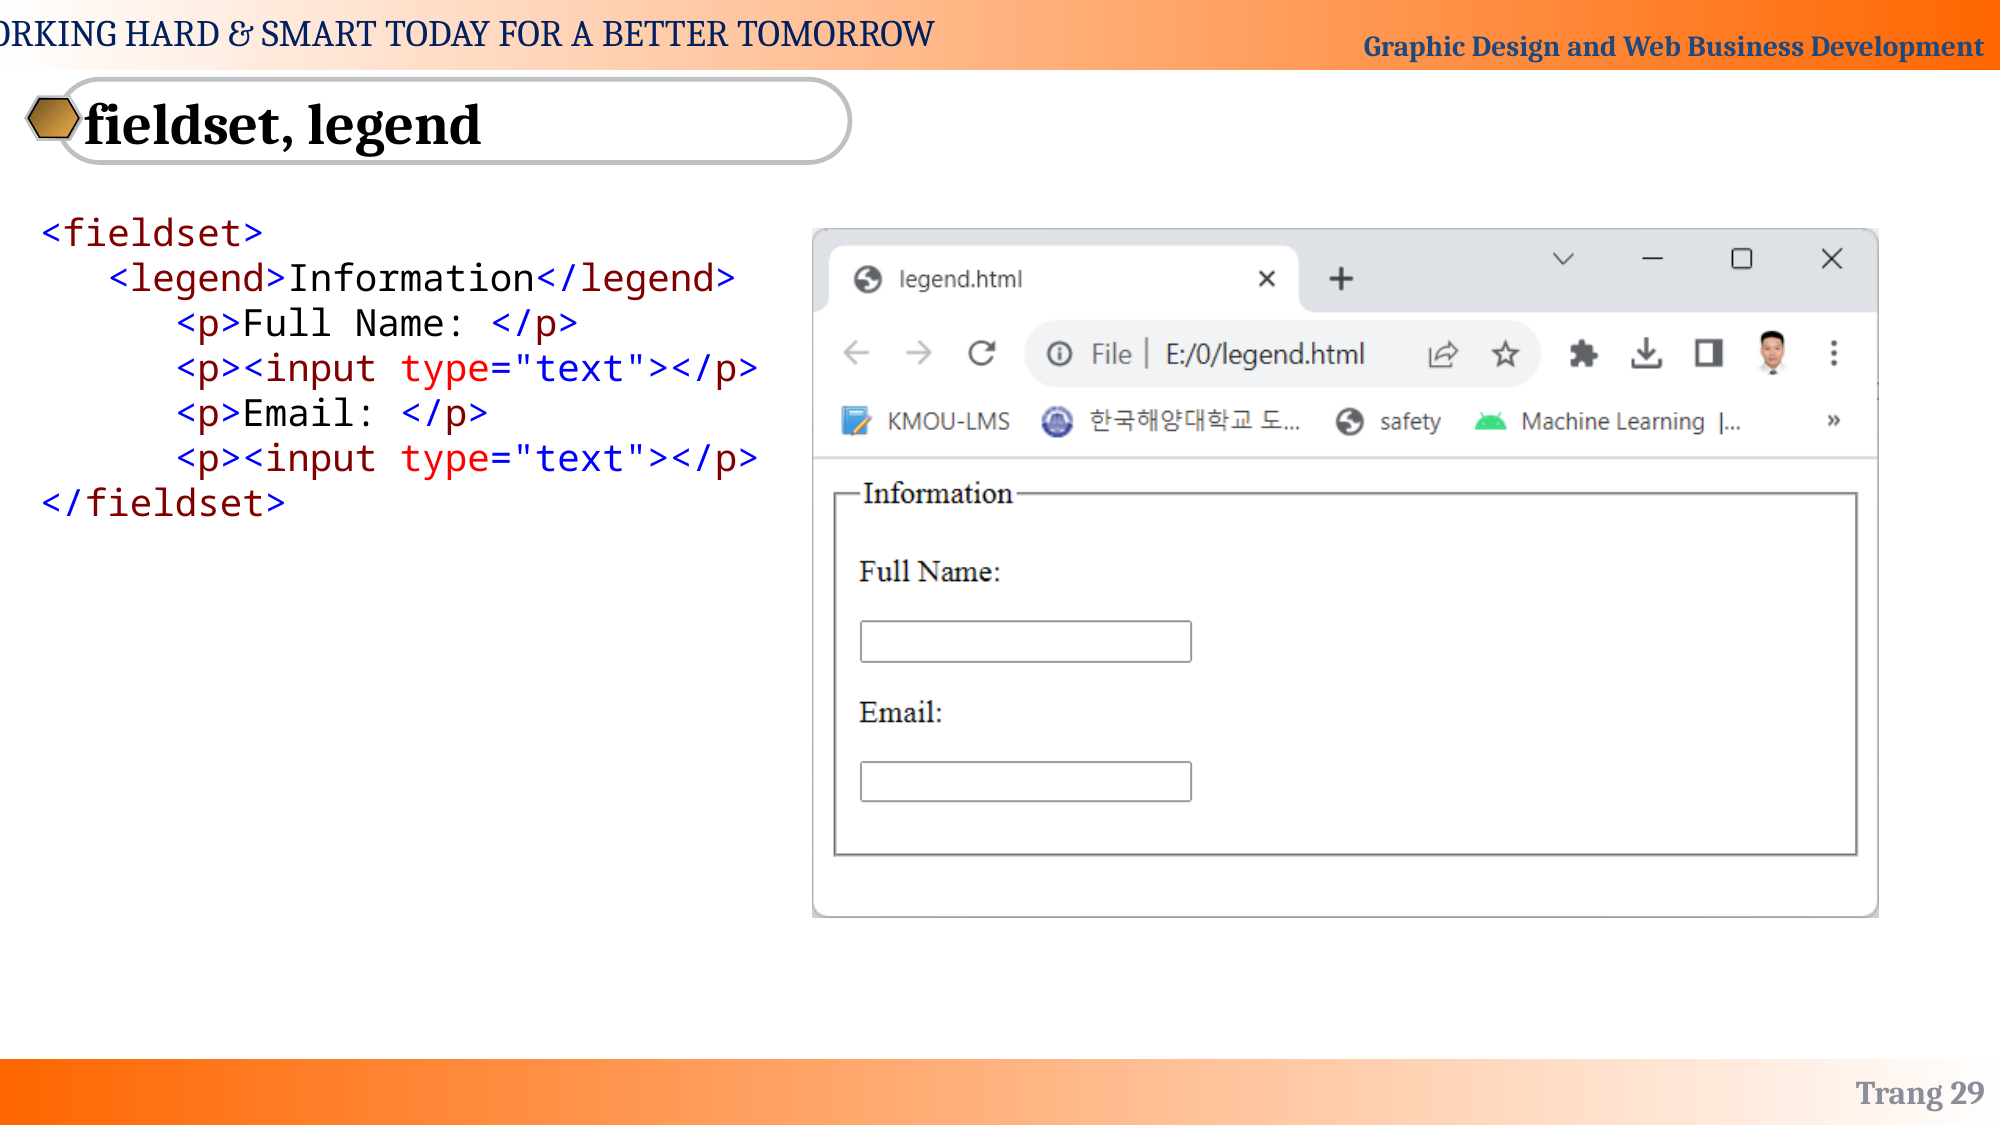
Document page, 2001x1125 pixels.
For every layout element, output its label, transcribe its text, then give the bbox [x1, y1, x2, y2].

picture [812, 228, 1879, 918]
text_box <fieldset> <legend>Information</legend> <p>Full Name: </p> <p><input type="text"></p> <p>Email: </p> <p><input type="text"></p> </fieldset> [24, 201, 1025, 531]
slide_number Trang 29 [1533, 1060, 2000, 1121]
slide_number Page 2 [1609, 0, 1613, 36]
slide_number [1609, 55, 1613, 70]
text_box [24, 78, 851, 163]
